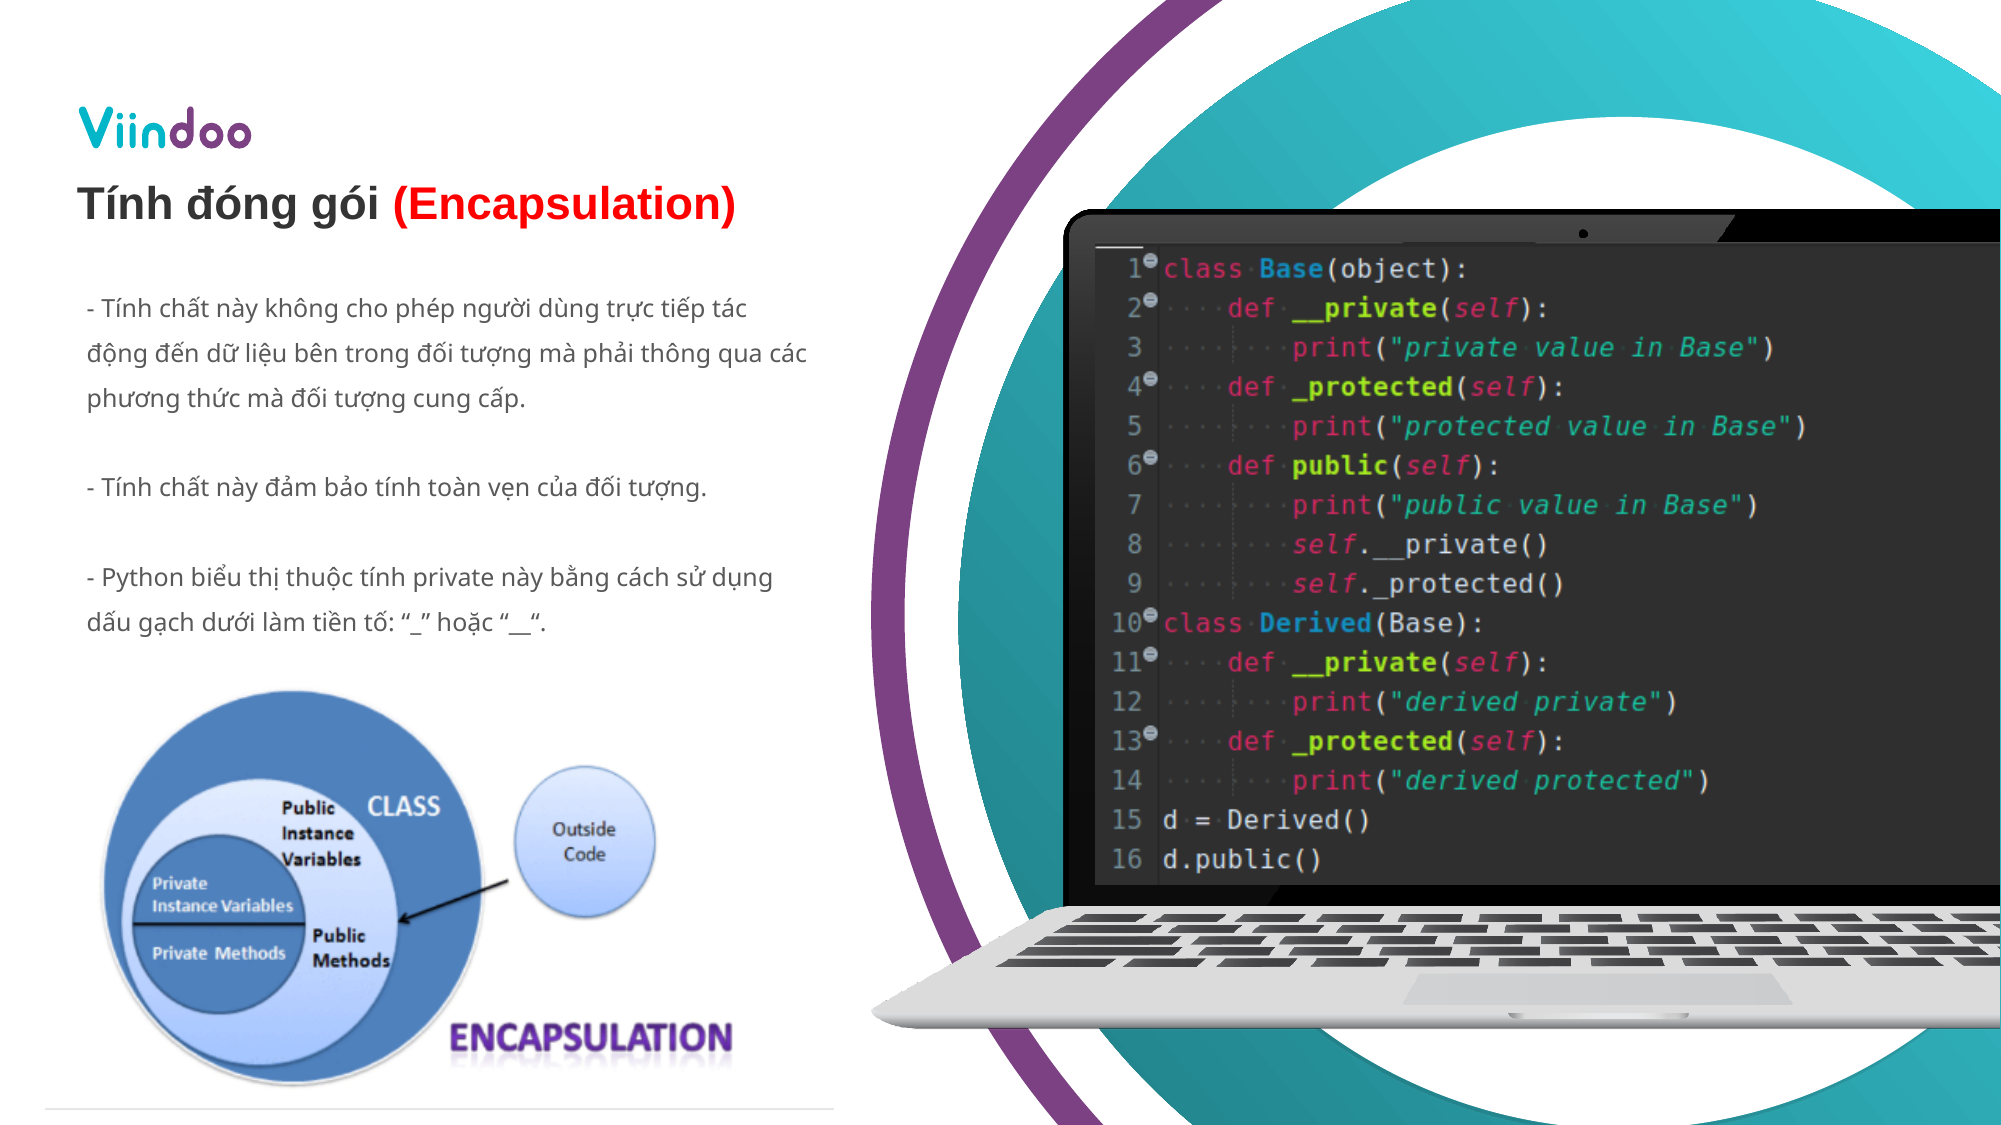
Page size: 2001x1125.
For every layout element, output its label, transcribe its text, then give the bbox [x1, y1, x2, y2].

picture [870, 209, 2000, 1028]
picture [44, 659, 834, 1111]
text_box Tính đóng gói (Encapsulation) [4, 174, 810, 285]
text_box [870, 1035, 2000, 1125]
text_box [78, 106, 253, 150]
text_box - Tính chất này không cho phép người dùng trực tiếp tác động đến dữ liệu bên trong đối tượng mà phải thông qua các phương thức mà đối tượng cung cấp. - Tính chất này đảm bảo tính toàn vẹn của đối tượng. - Python biểu thị thuộc tính private này bằng cách sử dụng dấu gạch dưới làm tiền tố: “_” hoặc “__“. [71, 270, 825, 658]
text_box [79, 0, 865, 1125]
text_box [870, 0, 2000, 209]
